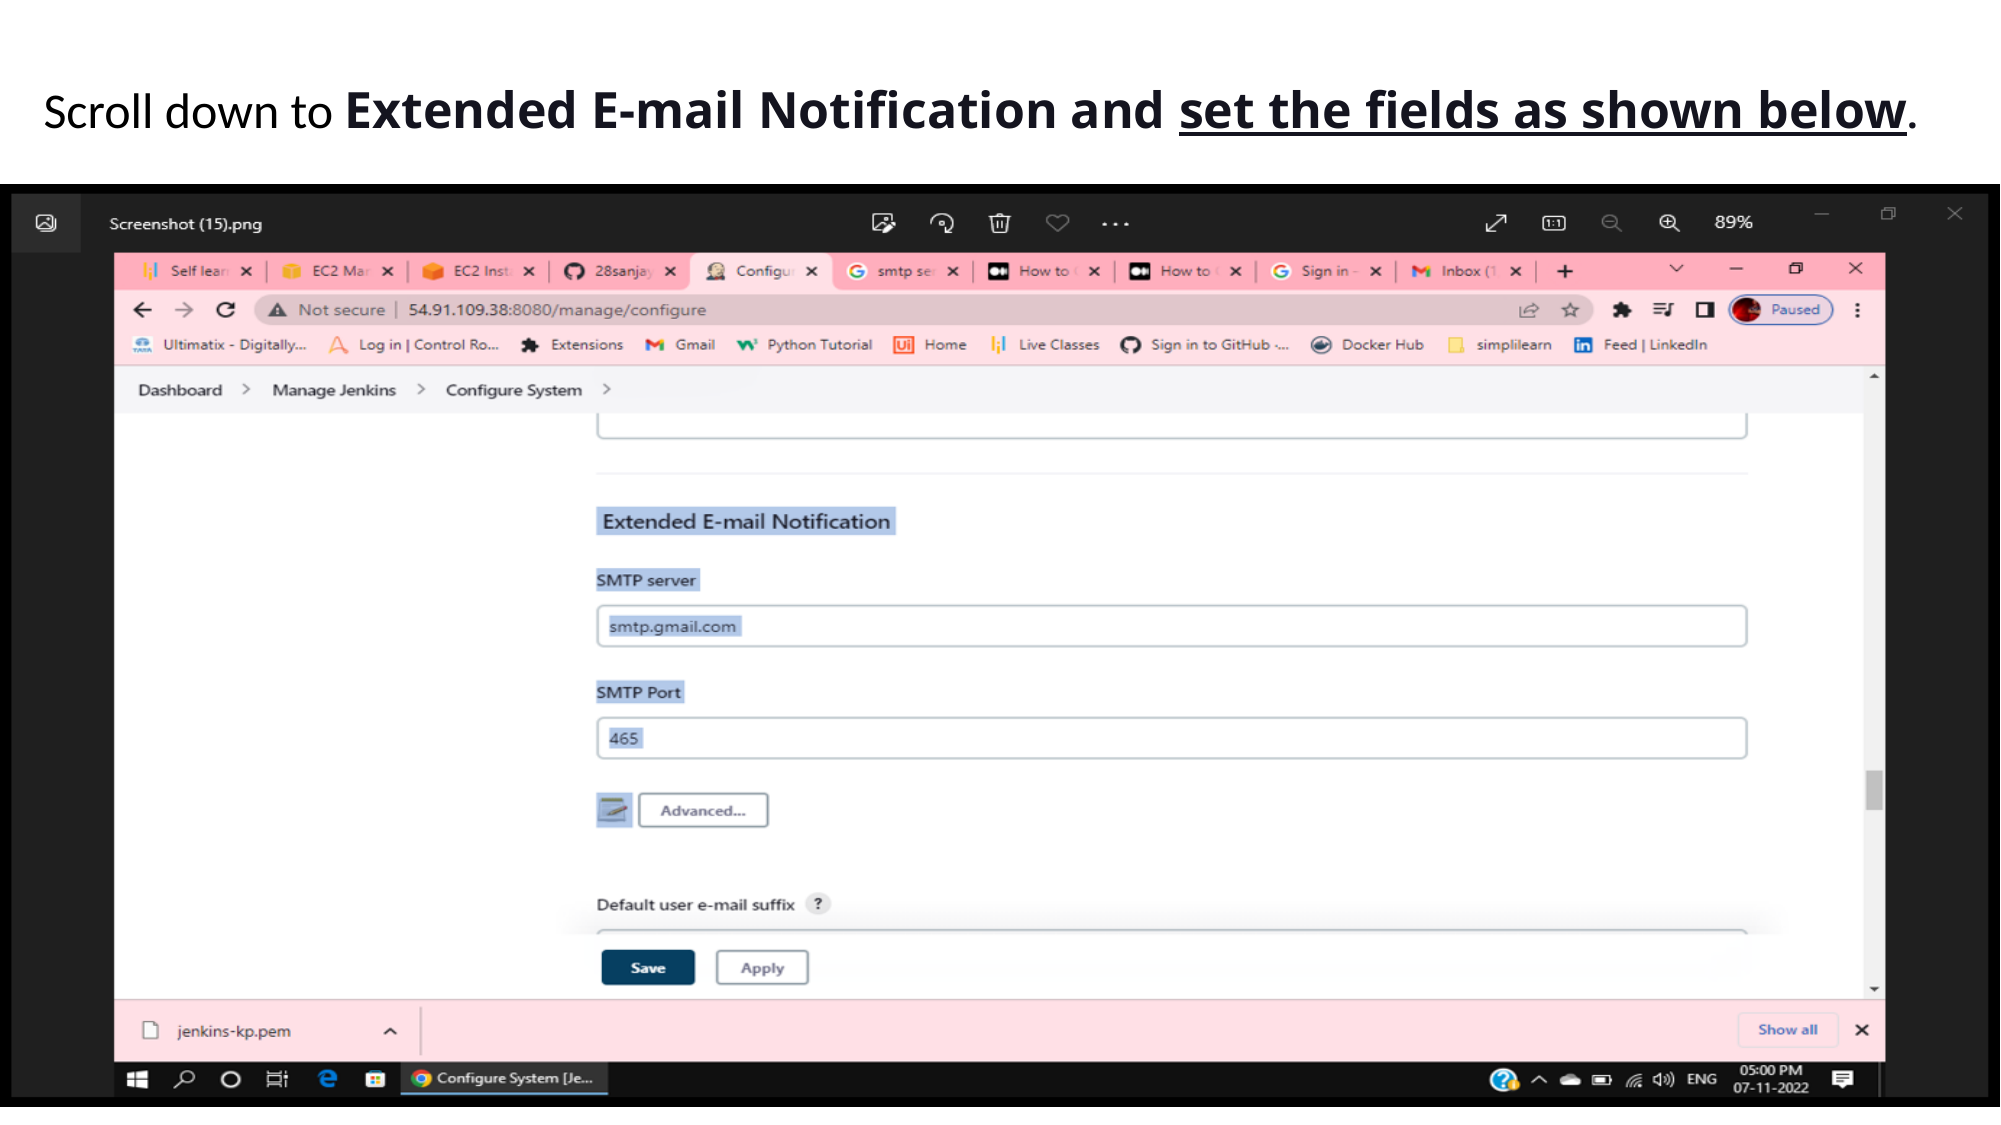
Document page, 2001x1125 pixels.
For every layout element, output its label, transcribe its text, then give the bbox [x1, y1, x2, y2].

picture [0, 183, 2000, 1107]
text_box Scroll down to Extended E-mail Notification and set the fields as shown below. [28, 71, 1950, 183]
